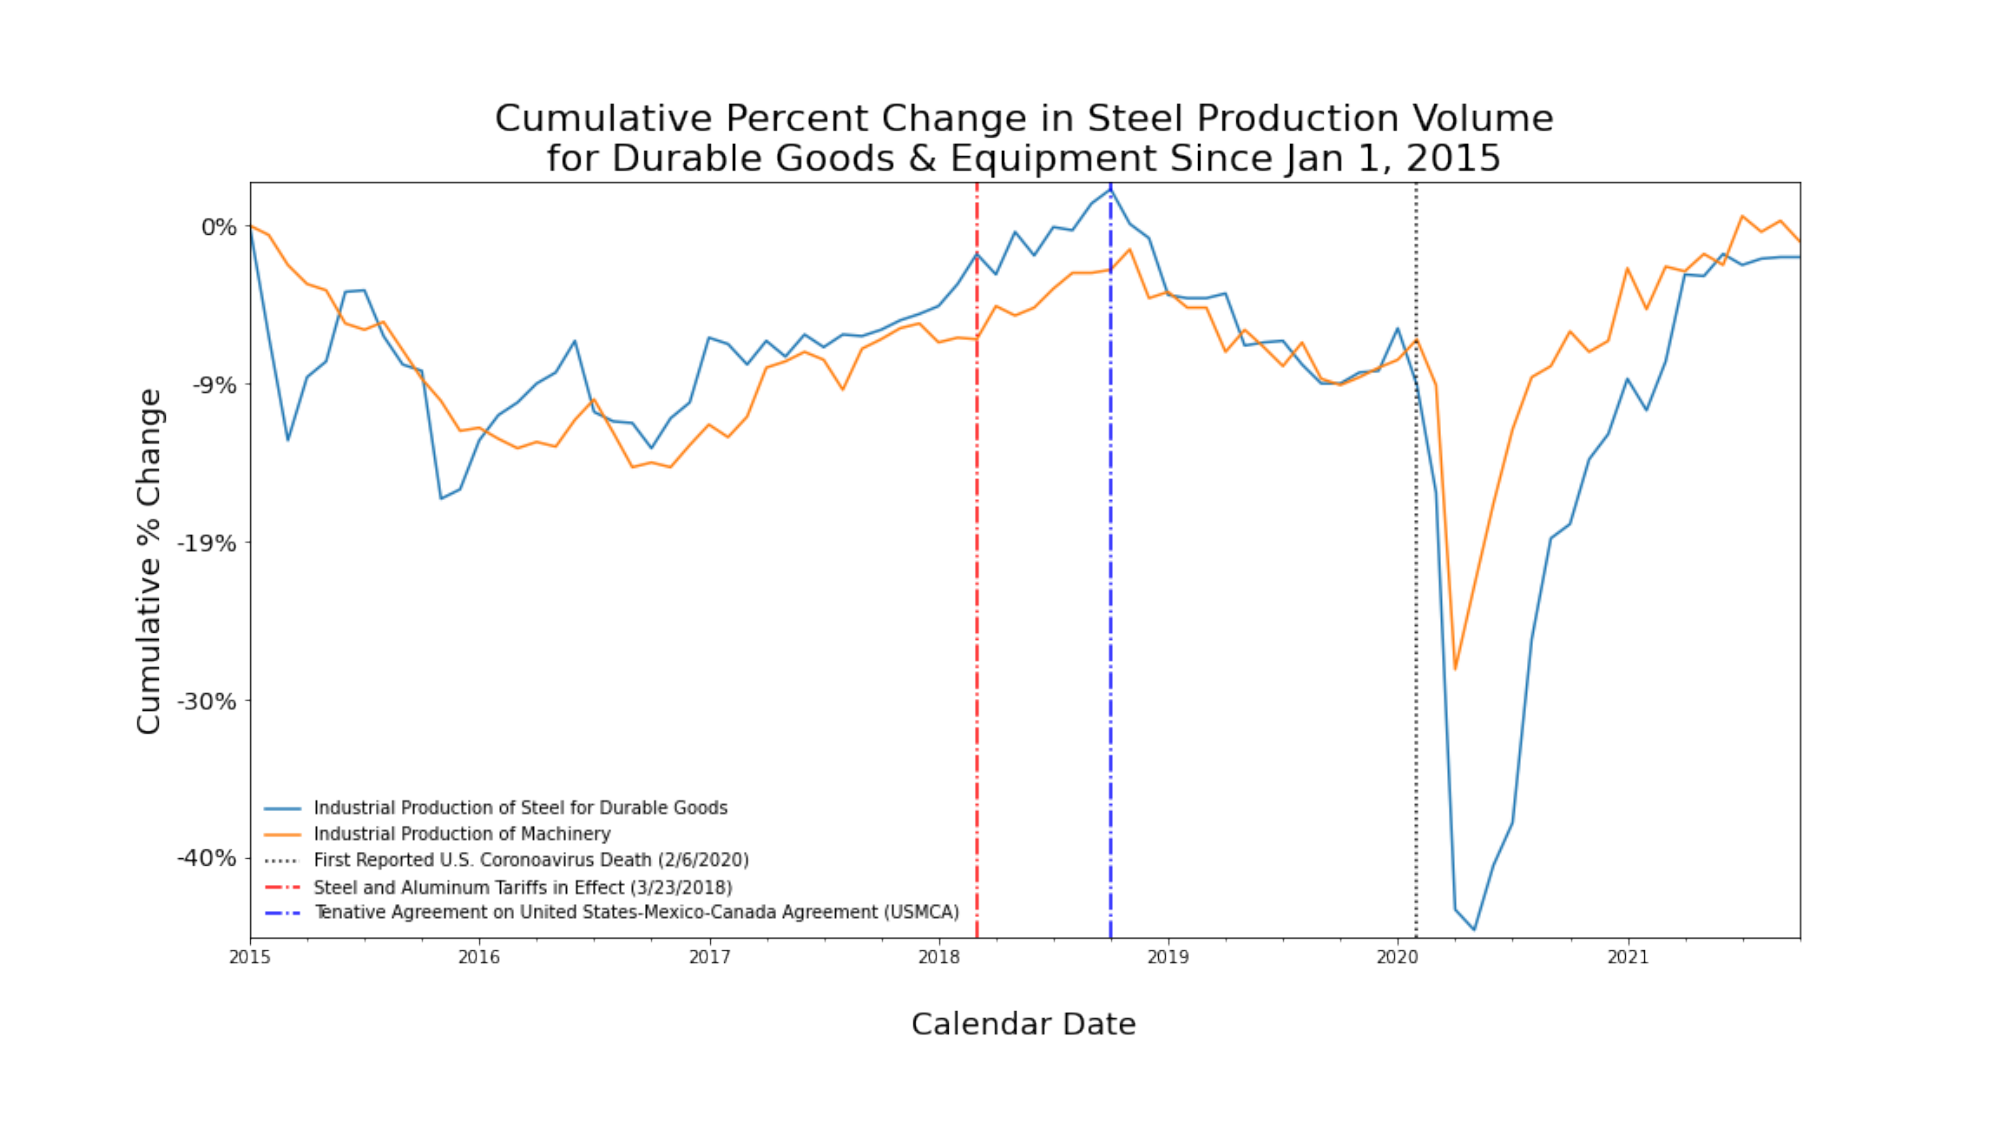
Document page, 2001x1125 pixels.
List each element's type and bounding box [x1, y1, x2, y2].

picture [0, 62, 2000, 1063]
